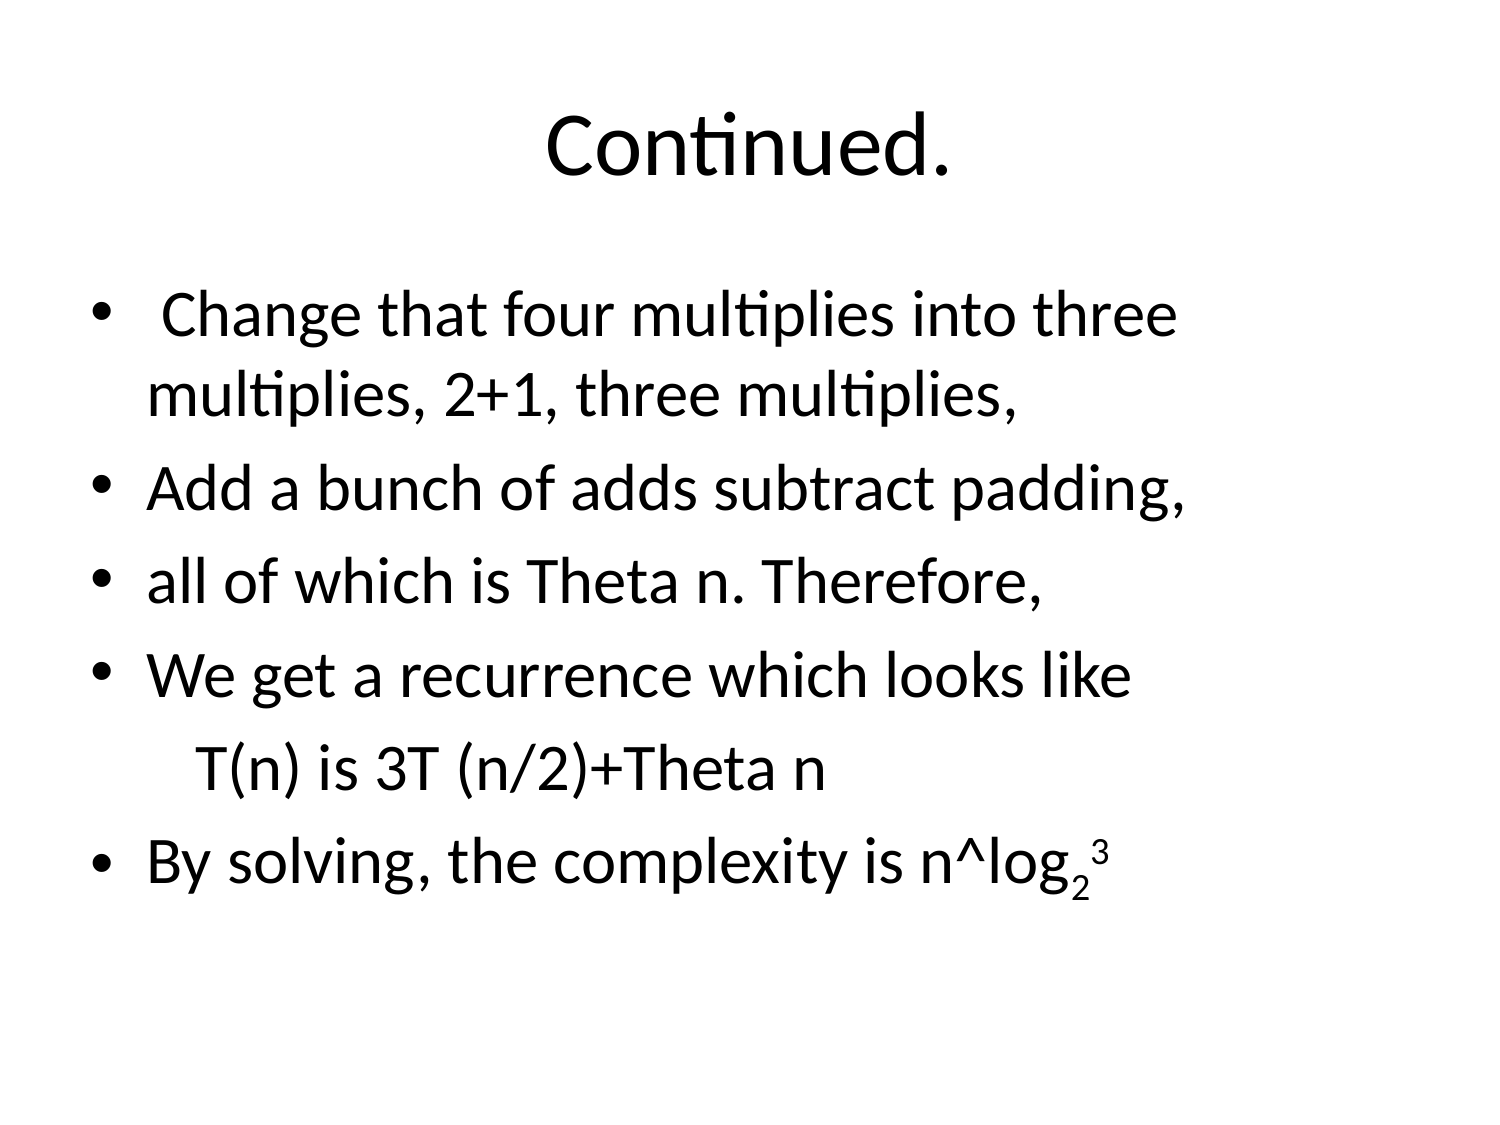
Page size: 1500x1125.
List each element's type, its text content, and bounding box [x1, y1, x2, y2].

list Change that four multiplies into three multiplies, 2+1, three multiplies, Add a bunch of adds subtract padding, all of which is Theta n. Therefore, We get a recurrence which looks like T(n) is 3T (n/2)+Theta n By solving, the complexity is n^log23 [75, 262, 1425, 1005]
title Continued. [75, 45, 1425, 233]
